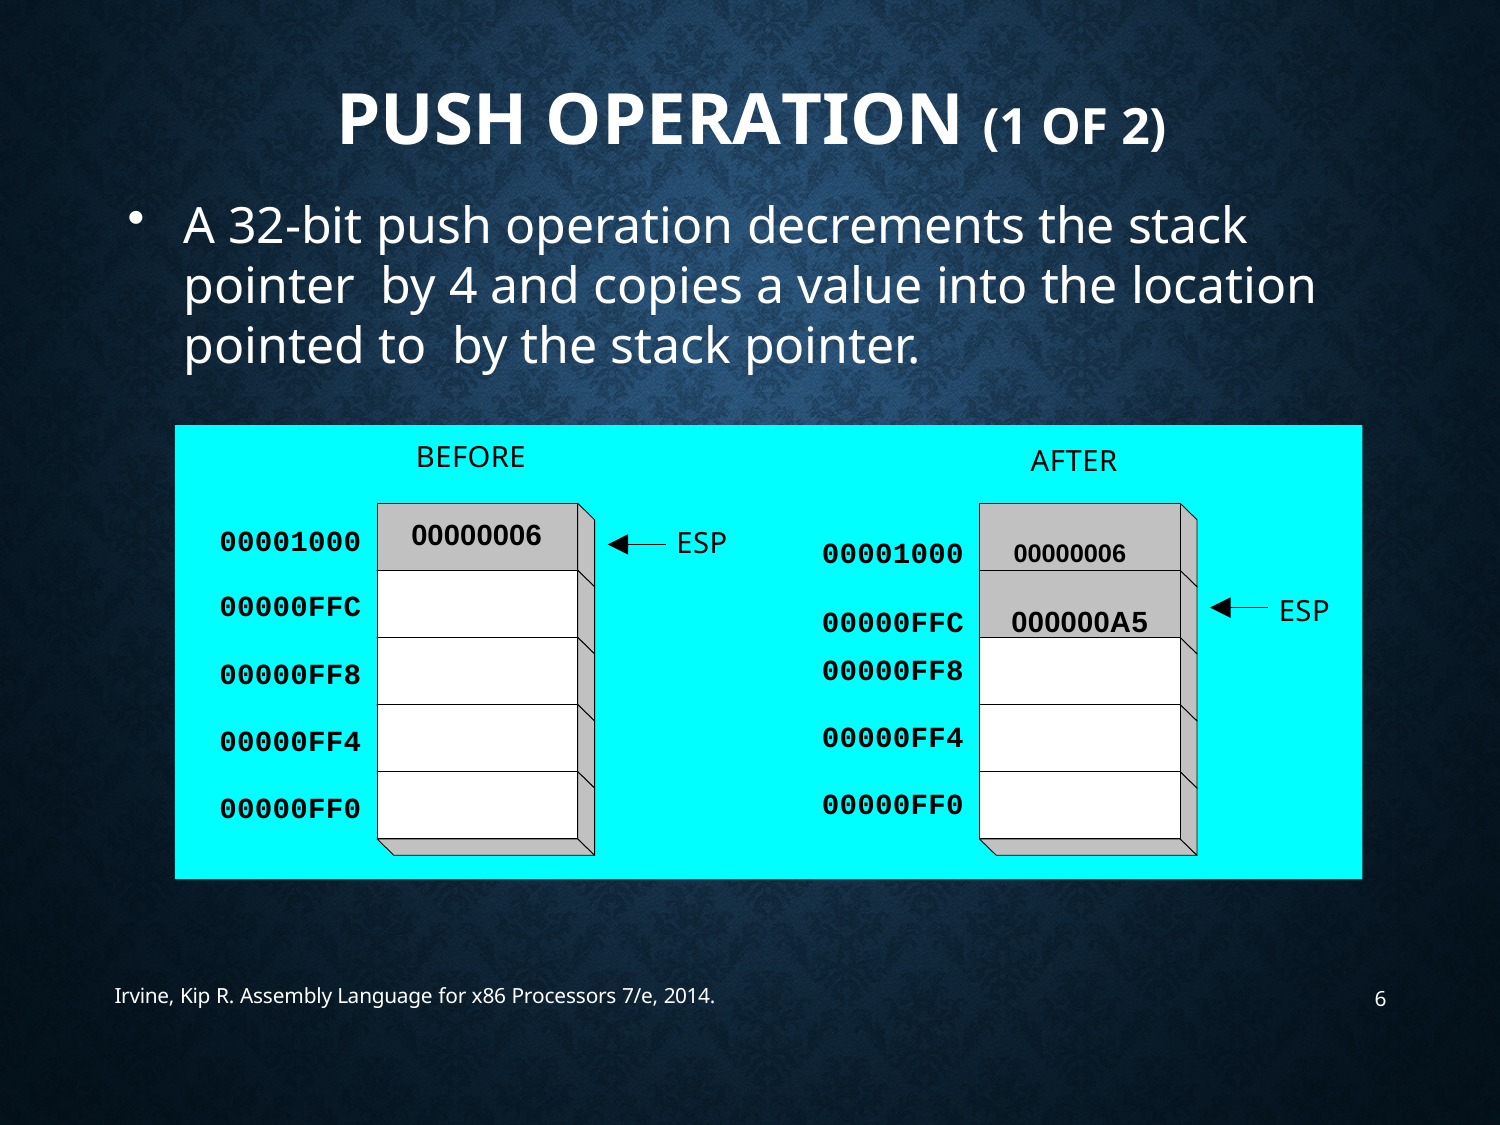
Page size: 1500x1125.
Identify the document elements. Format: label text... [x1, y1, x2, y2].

slide_number 6 [1293, 668, 1387, 1125]
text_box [375, 502, 1269, 857]
footer Irvine, Kip R. Assembly Language for x86 Processors 7/e, 2014. [112, 668, 934, 1125]
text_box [174, 424, 1363, 880]
text_box A 32-bit push operation decrements the stack pointer by 4 and copies a value into the location pointed to by the stack pointer. [125, 191, 1359, 374]
title PUSH Operation (1 of 2) [286, 20, 1215, 191]
